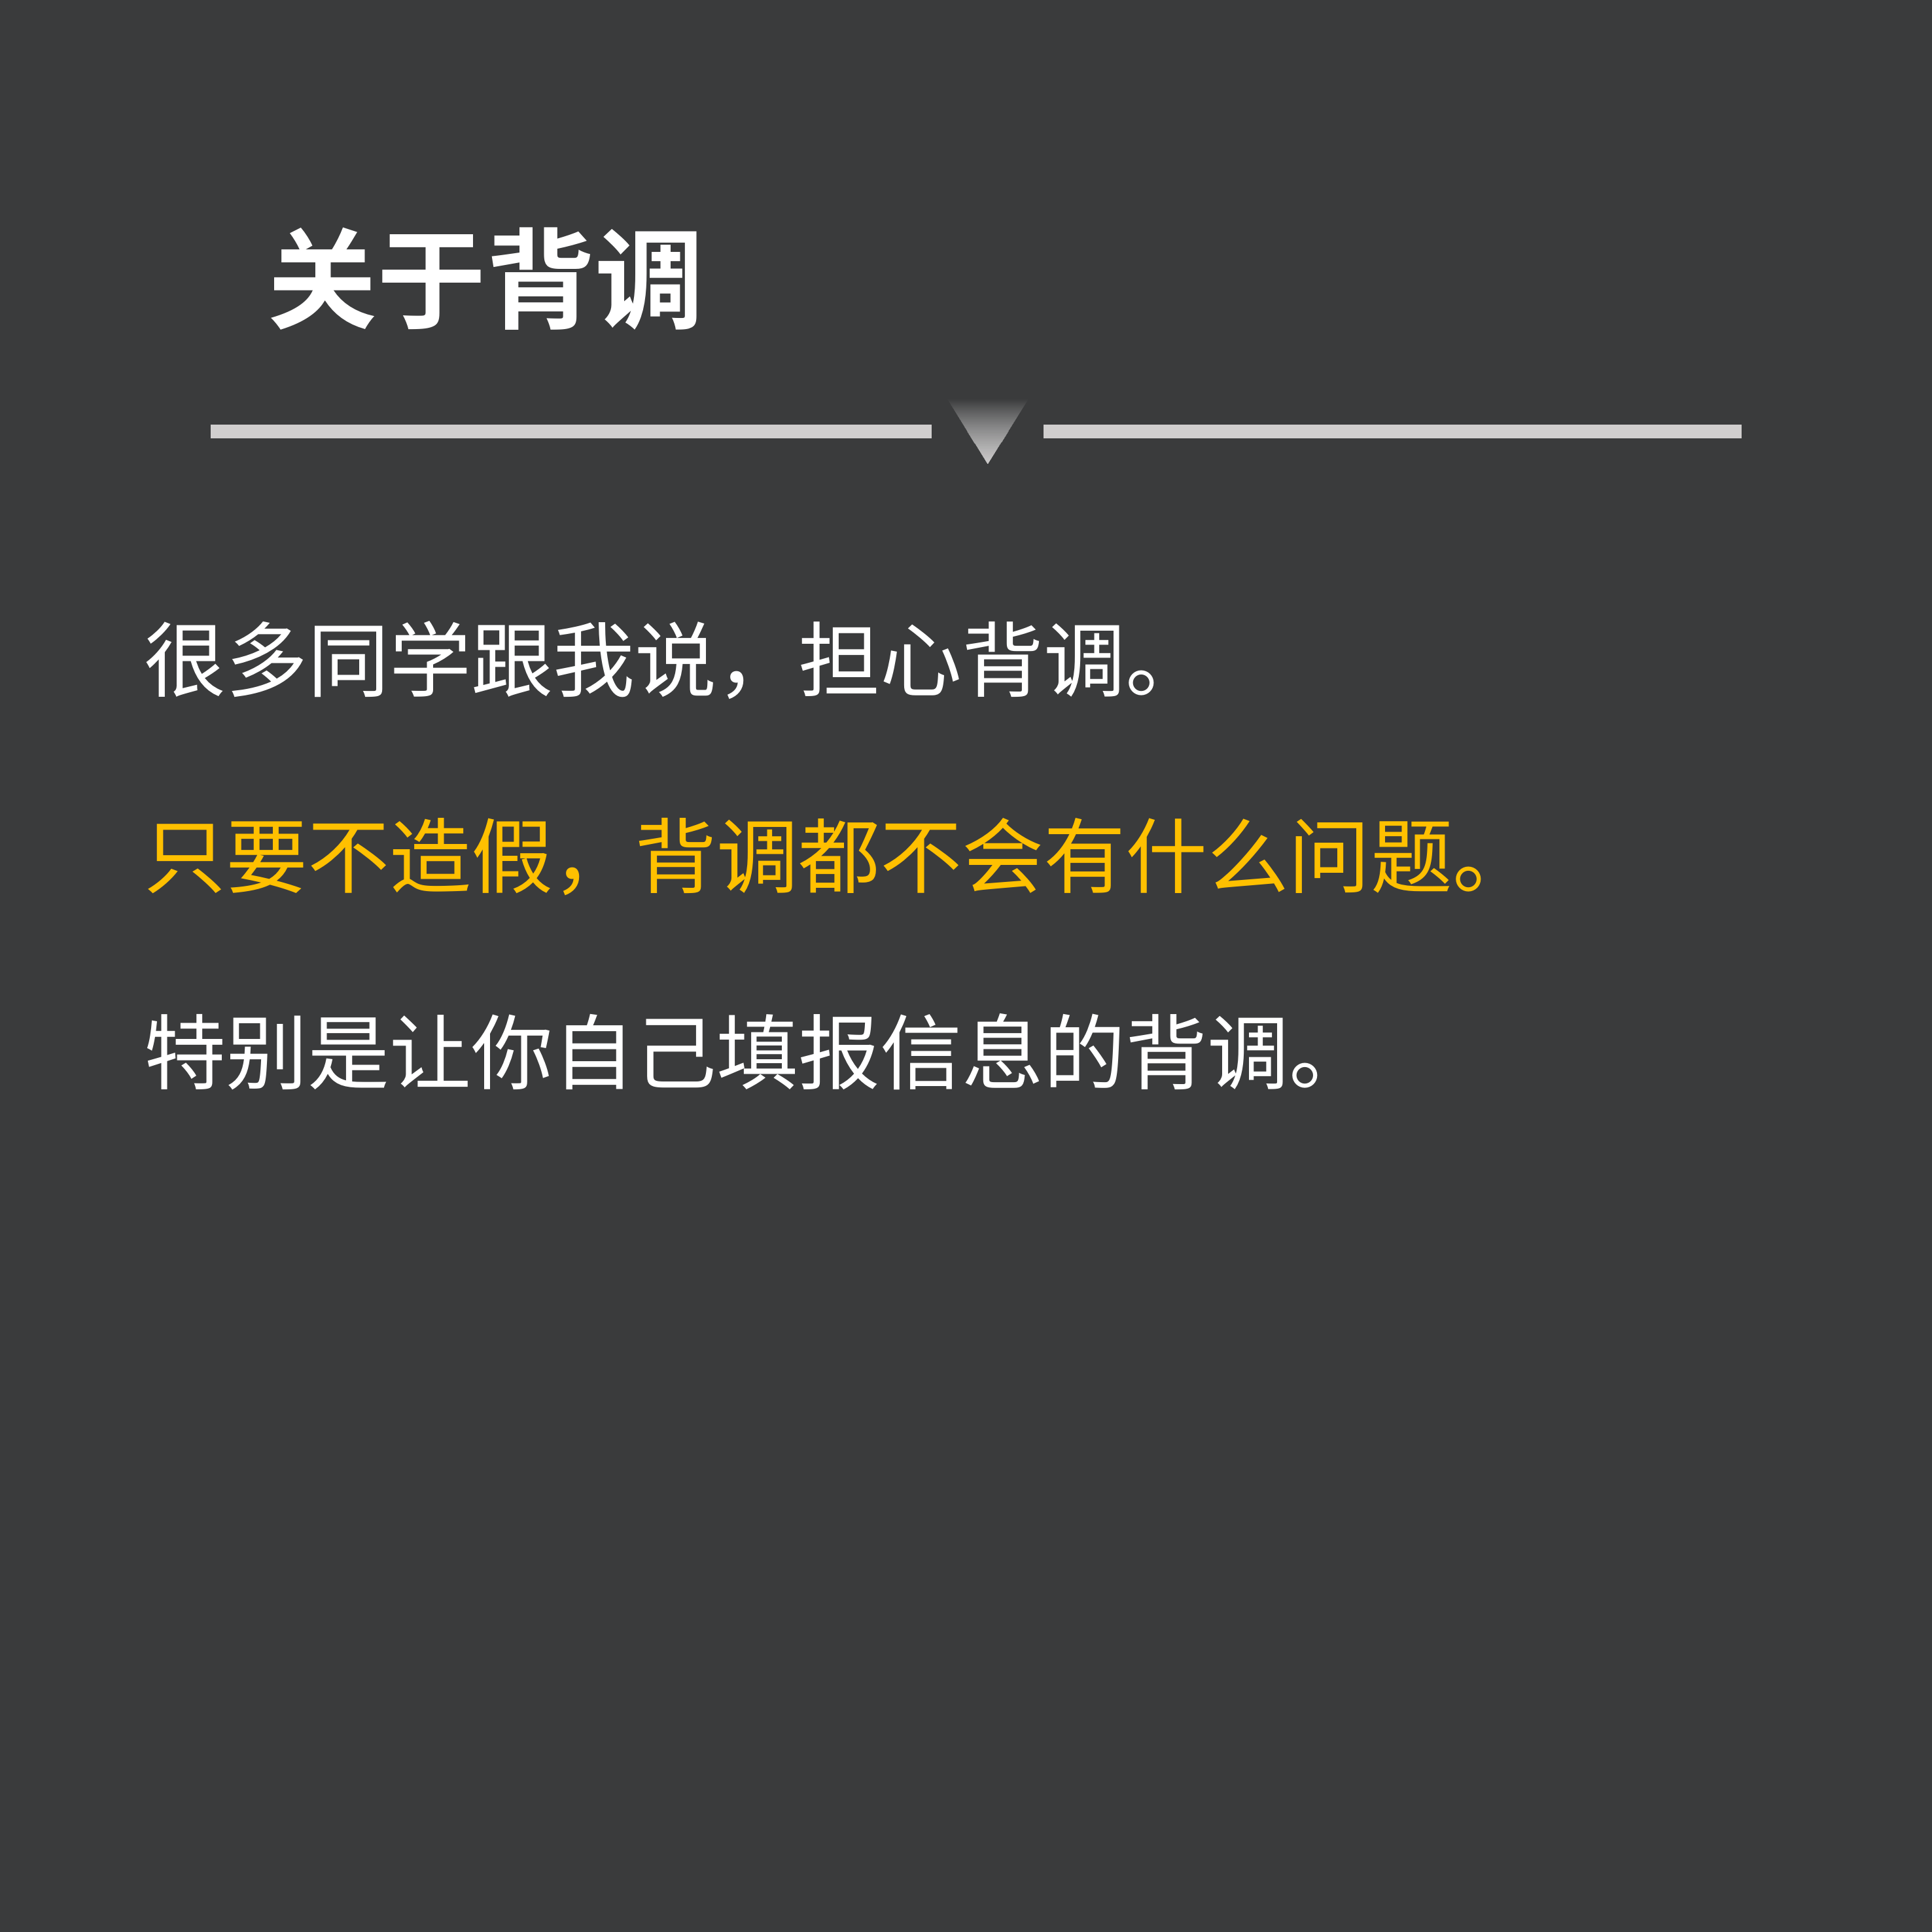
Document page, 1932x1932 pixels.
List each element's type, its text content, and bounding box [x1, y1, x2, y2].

text_box [947, 398, 1028, 465]
text_box 关于背调 [258, 206, 1717, 347]
text_box 很多同学跟我说，担心背调。 只要不造假，背调都不会有什么问题。 特别是让你自己填报信息的背调。 [134, 604, 1920, 1105]
